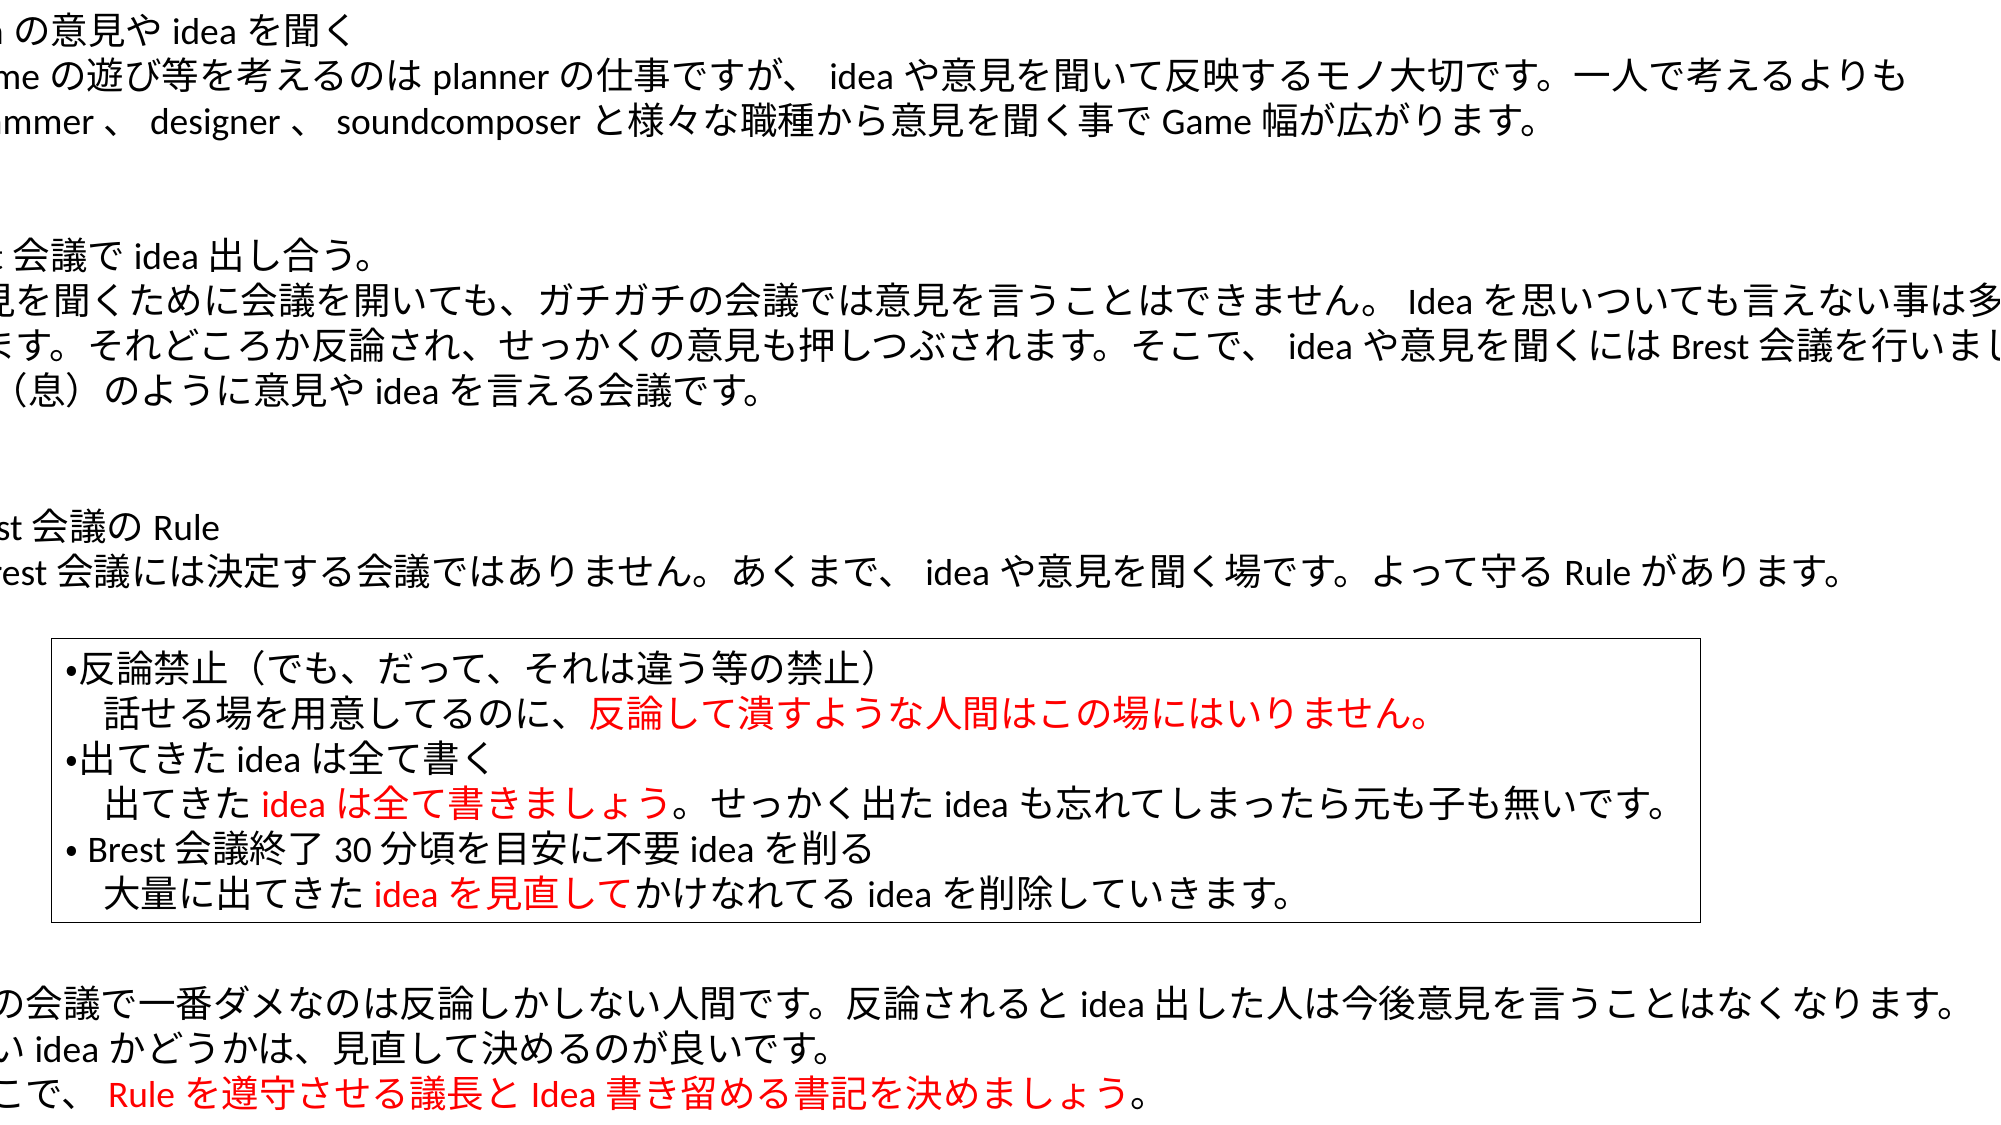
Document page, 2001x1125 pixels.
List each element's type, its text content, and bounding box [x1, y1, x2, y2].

text_box ・Brest会議のRule Brest会議には決定する会議ではありません。あくまで、ideaや意見を聞く場です。よって守るRuleがあります。 [0, 495, 1877, 601]
text_box ・反論禁止（でも、だって、それは違う等の禁止） 話せる場を用意してるのに、反論して潰すような人間はこの場にはいりません。 ・出てきたideaは全て書く 出てきたideaは全て書きましょう。せっかく出たideaも忘れてしまったら元も子も無いです。 ・Brest会議終了30分頃を目安に不要ideaを削る 大量に出てきたideaを見直してかけなれてるideaを削除していきます。 [52, 638, 1700, 923]
text_box ・teamの意見やideaを聞く Gameの遊び等を考えるのはplannerの仕事ですが、ideaや意見を聞いて反映するモノ大切です。一人で考えるよりも Programmer、designer、soundcomposerと様々な職種から意見を聞く事でGame幅が広がります。 ﾌﾞﾚｽﾄ ・Brest会議でidea出し合う。 意見を聞くために会議を開いても、ガチガチの会議では意見を言うことはできません。Ideaを思いついても言えない事は多々 あります。それどころか反論され、せっかくの意見も押しつぶされます。そこで、ideaや意見を聞くにはBrest会議を行いましょう Brest（息）のように意見やideaを言える会議です。 [0, 0, 2000, 420]
text_box この会議で一番ダメなのは反論しかしない人間です。反論されるとidea出した人は今後意見を言うことはなくなります。 良いideaかどうかは、見直して決めるのが良いです。 そこで、Ruleを遵守させる議長とIdea書き留める書記を決めましょう。 [0, 972, 1990, 1123]
